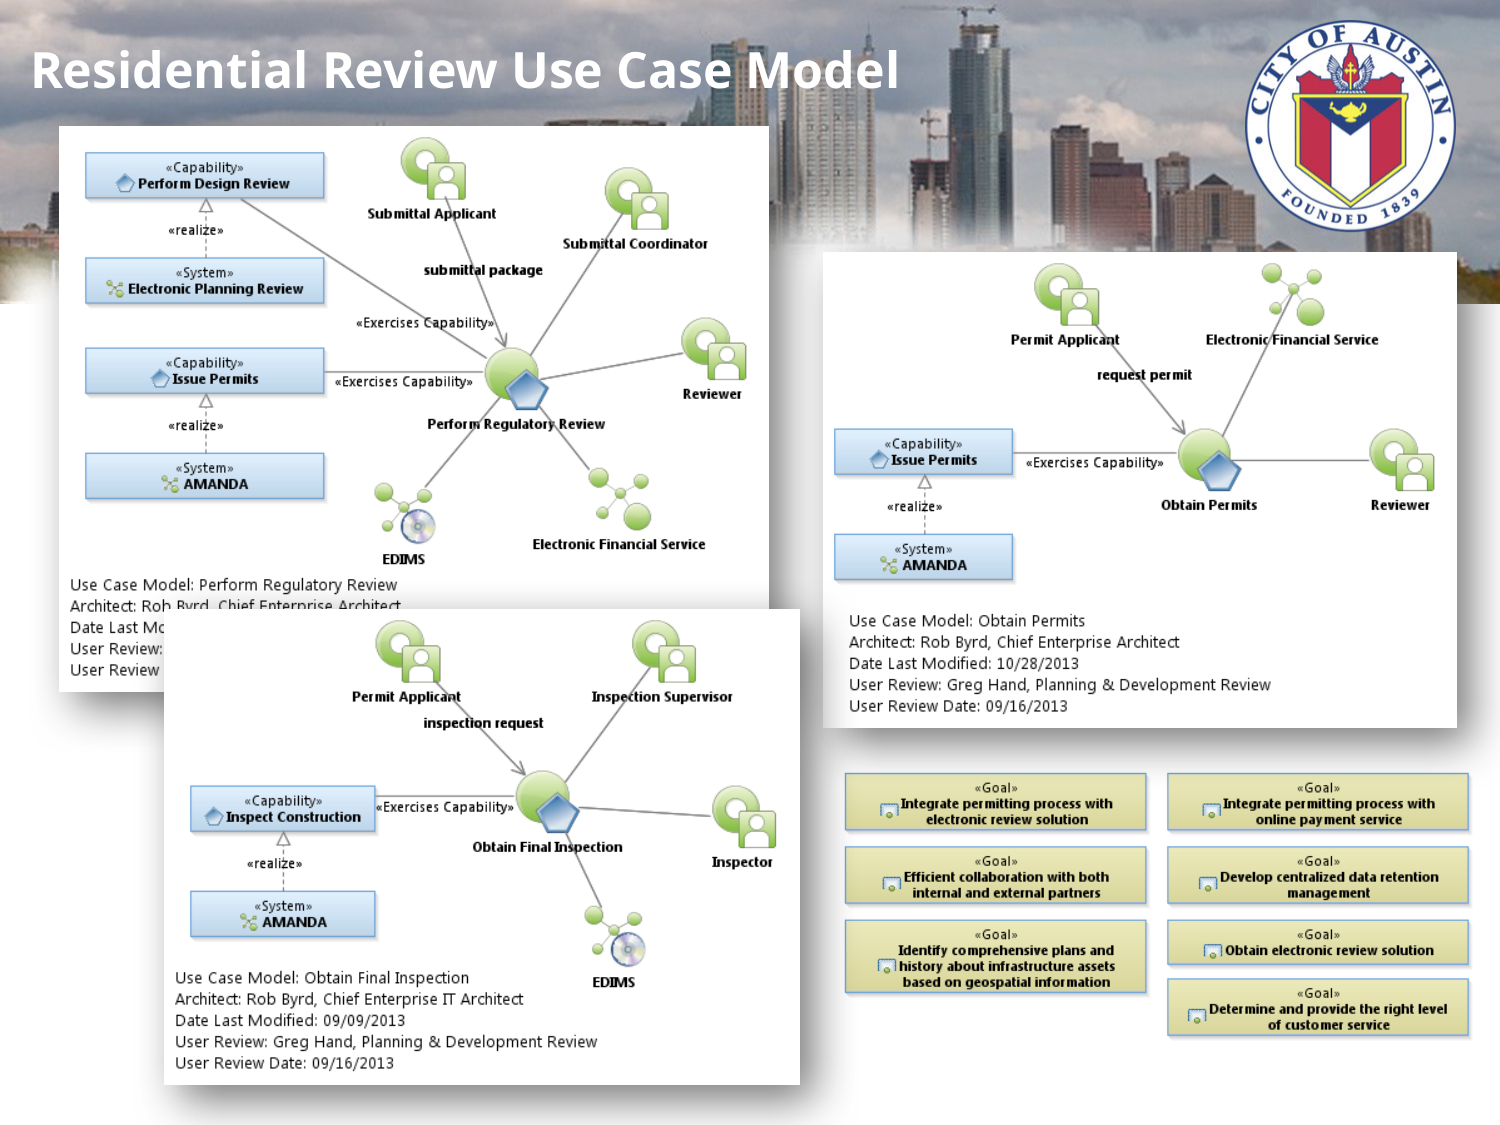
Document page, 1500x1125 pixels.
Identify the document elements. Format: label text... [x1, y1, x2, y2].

picture [834, 762, 1486, 1054]
title Residential Review Use Case Model [29, 38, 1500, 108]
picture [0, 0, 1500, 1085]
